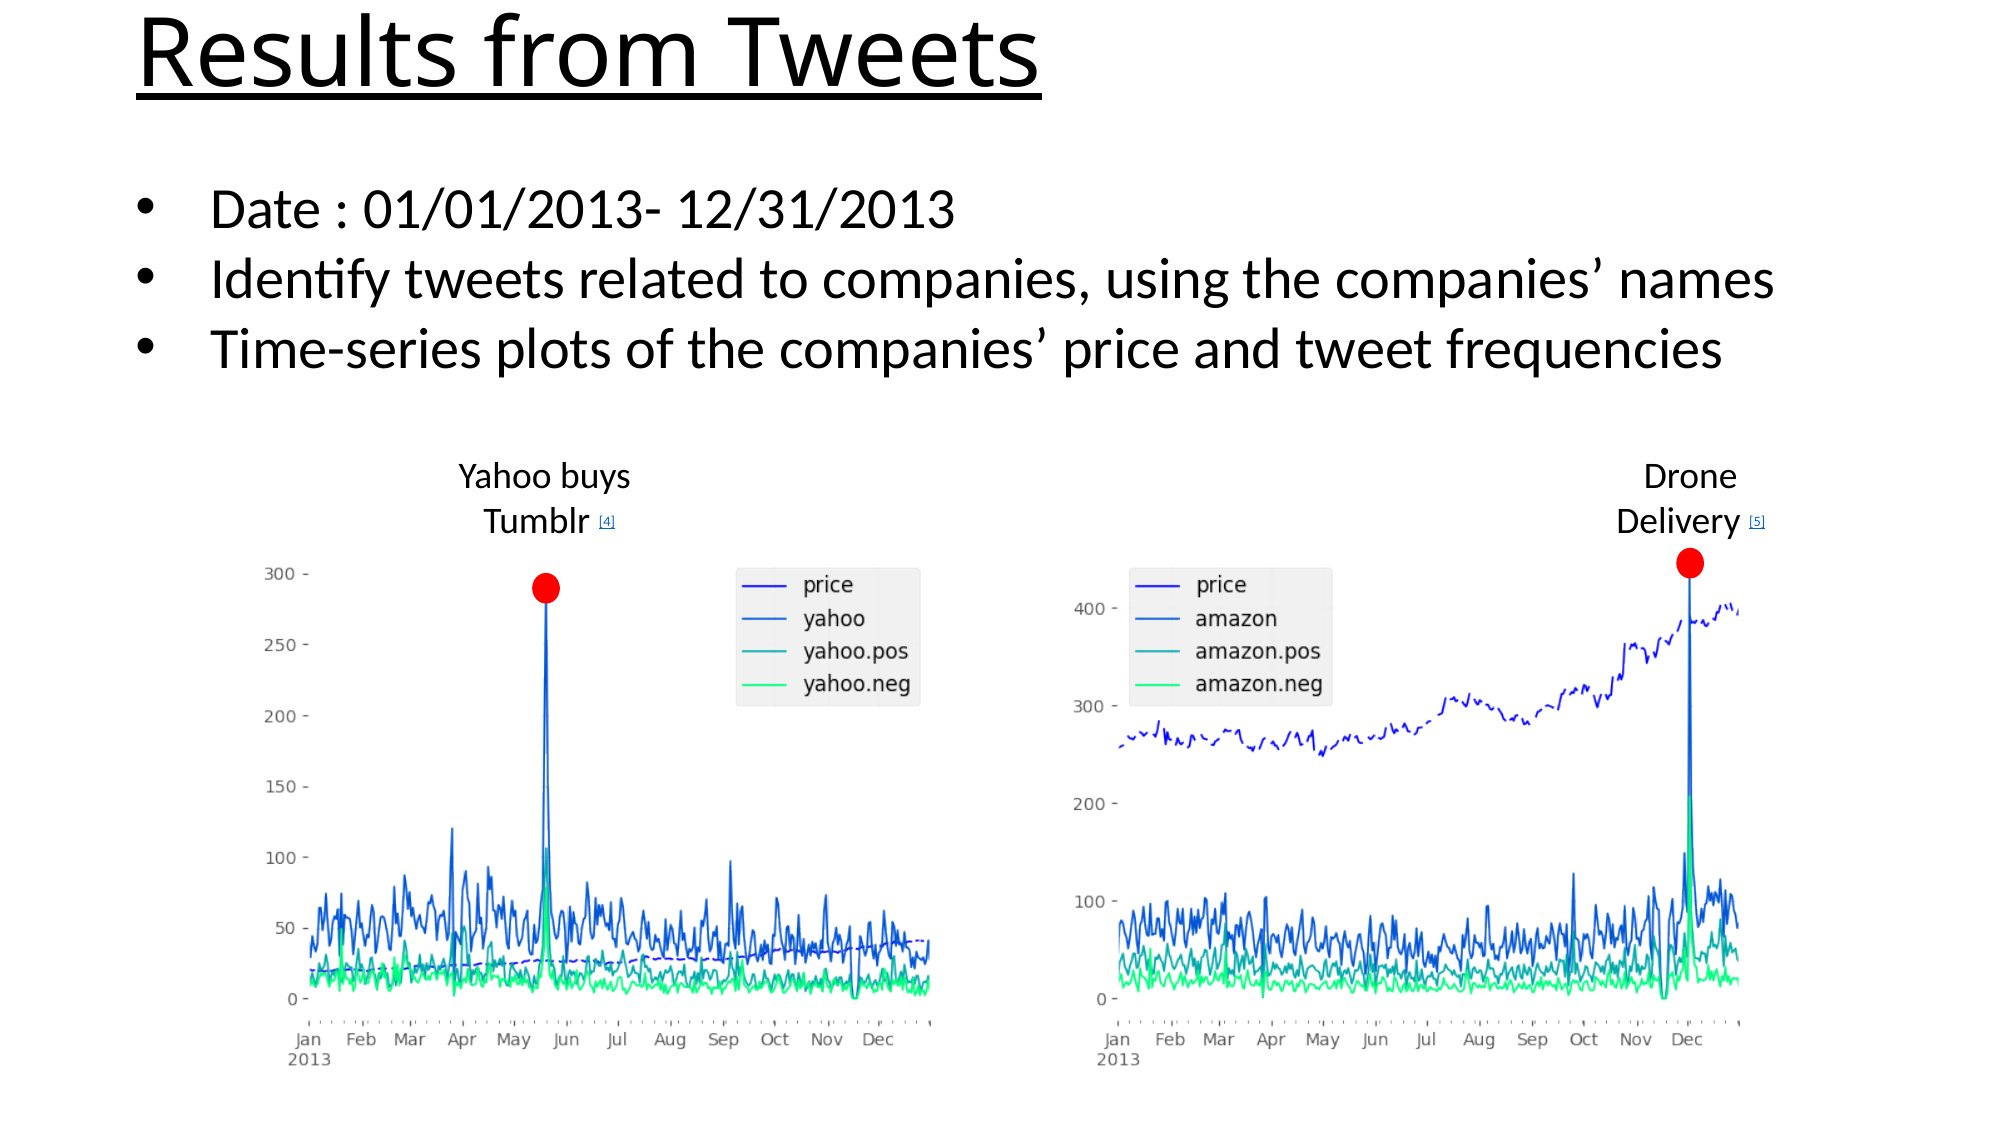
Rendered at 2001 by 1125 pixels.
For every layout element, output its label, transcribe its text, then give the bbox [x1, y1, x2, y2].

picture [1060, 540, 1755, 1082]
text_box Results from Tweets [120, 0, 1593, 113]
text_box Drone Delivery [5] [1597, 456, 1785, 537]
text_box Date : 01/01/2013- 12/31/2013 Identify tweets related to companies, using the companies’ names Time-series plots of the companies’ price and tweet frequencies [120, 163, 1893, 388]
text_box Yahoo buys Tumblr [4] [428, 456, 670, 537]
picture [251, 540, 946, 1082]
